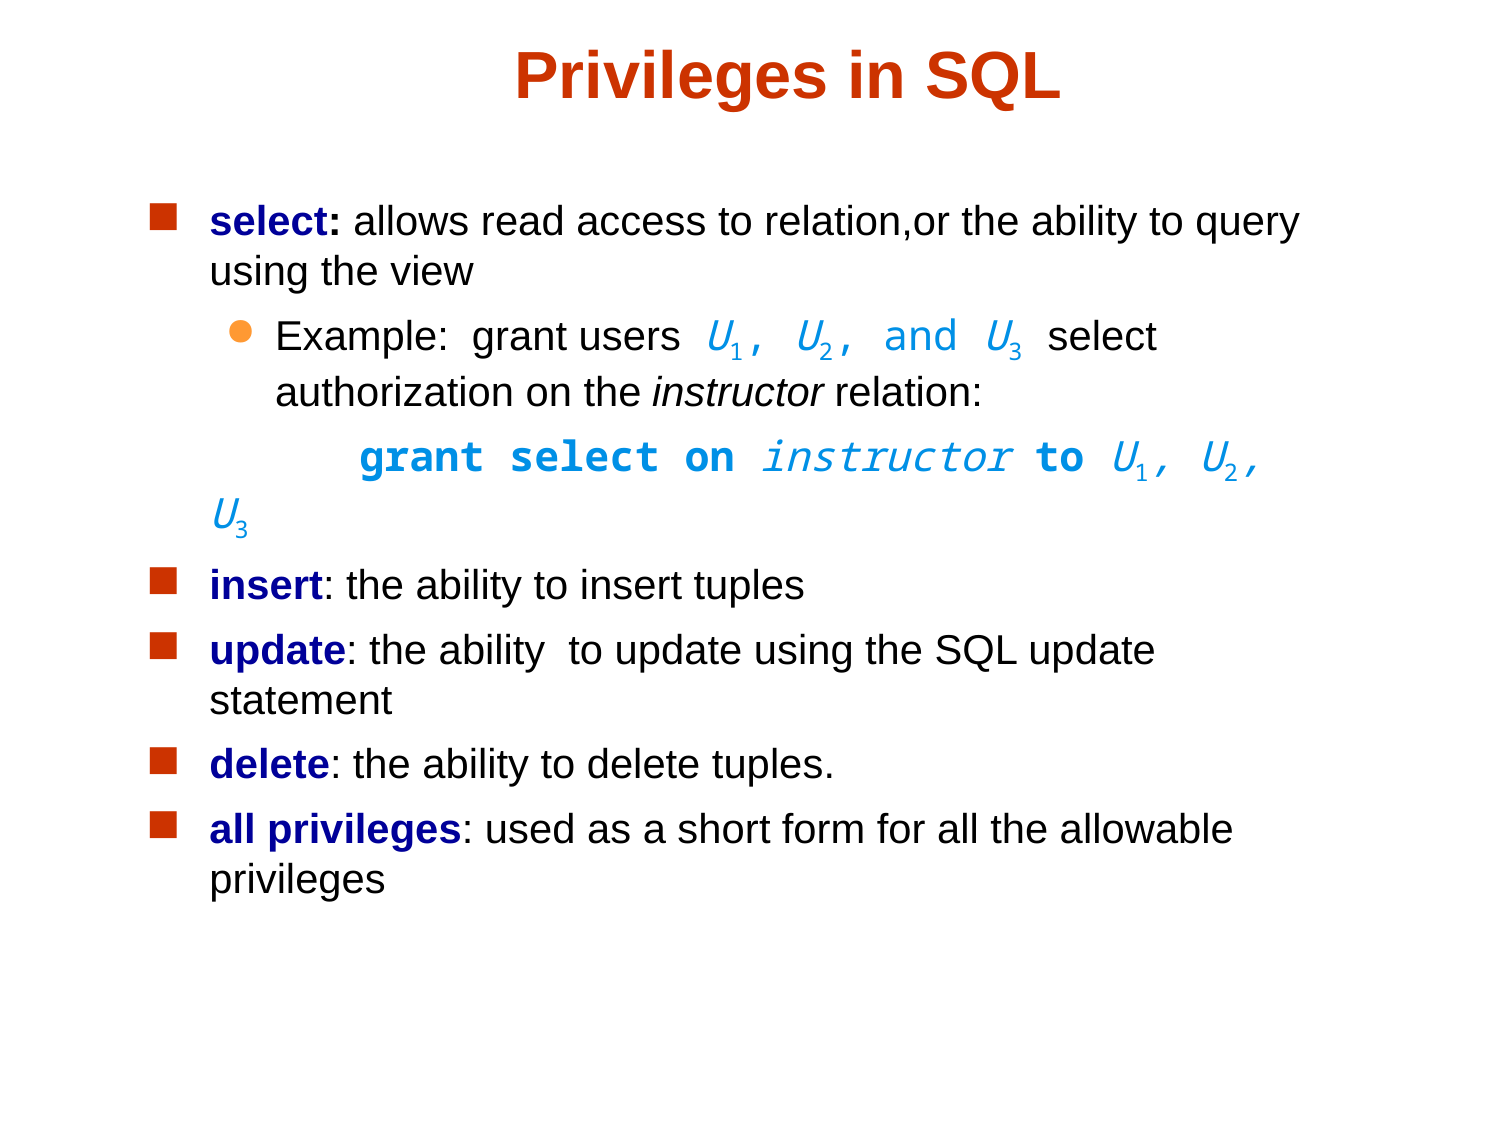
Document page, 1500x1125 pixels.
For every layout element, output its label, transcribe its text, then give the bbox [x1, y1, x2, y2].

title Privileges in SQL [125, 18, 1452, 120]
list select: allows read access to relation,or the ability to query using the view Example: grant users U1, U2, and U3 select authorization on the instructor relation: grant select on instructor to U1, U2, U3 insert: the ability to insert tuples update: the ability to update using the SQL update statement delete: the ability to delete tuples. all privileges: used as a short form for all the allowable privileges [137, 185, 1335, 916]
